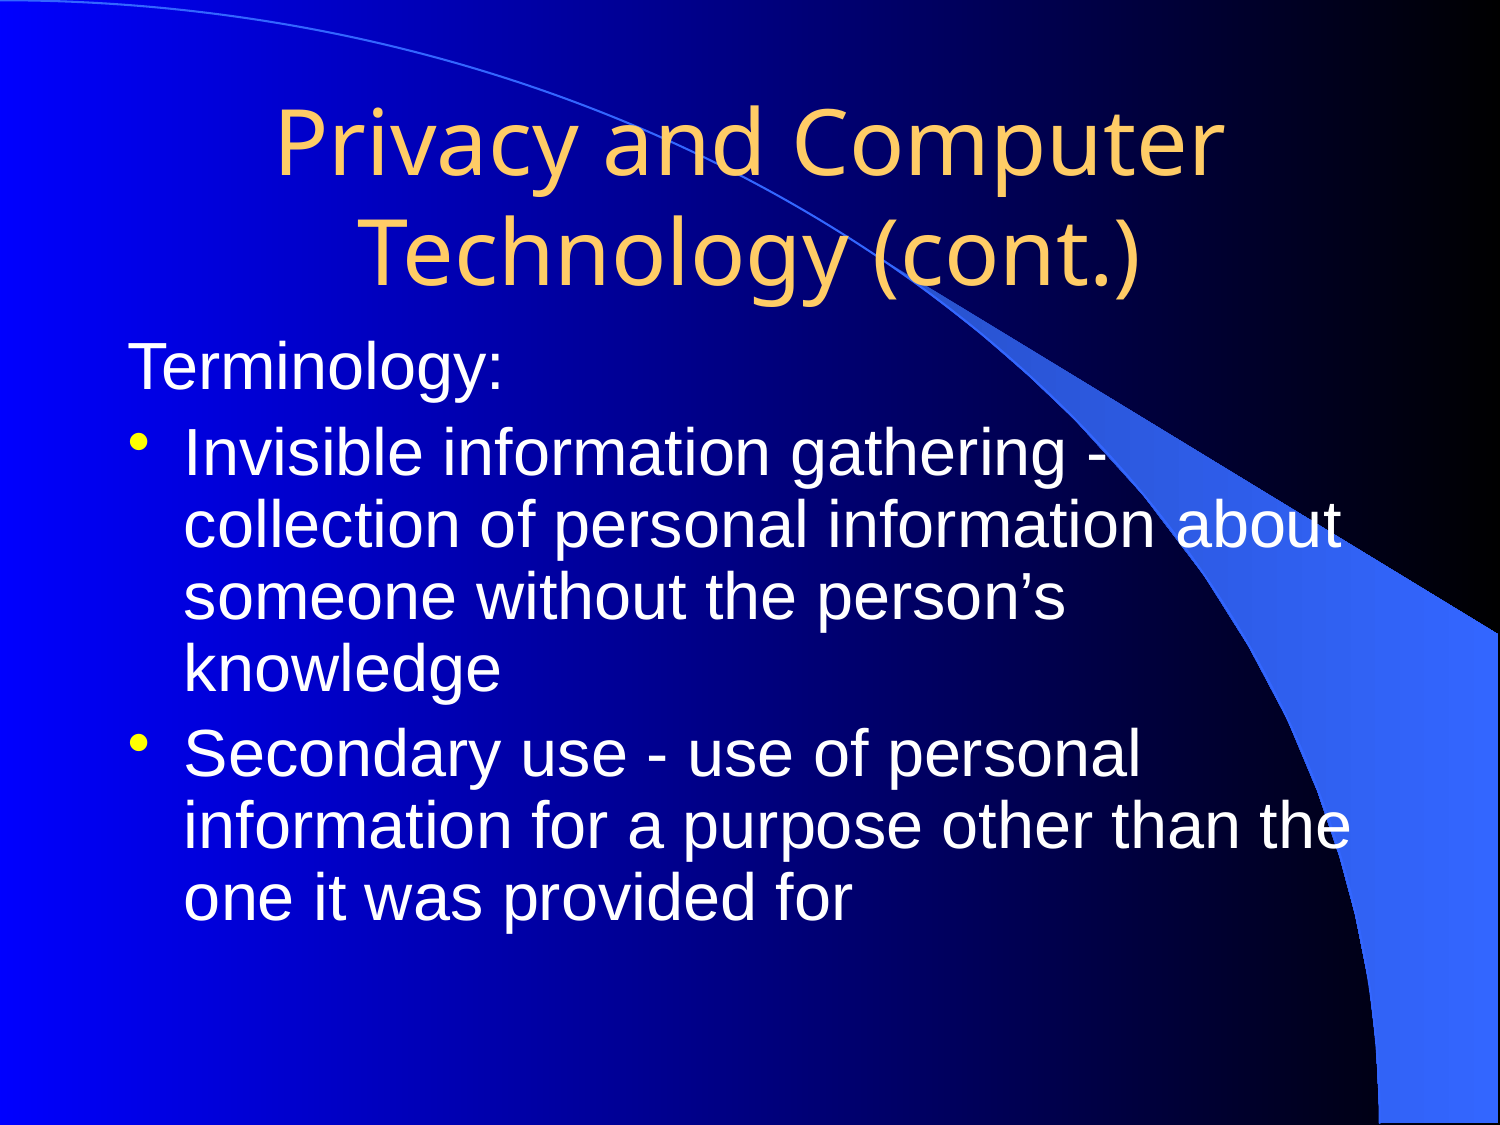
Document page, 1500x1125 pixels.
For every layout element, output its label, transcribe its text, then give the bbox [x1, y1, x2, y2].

title Privacy and Computer Technology (cont.) [112, 99, 1388, 288]
list Terminology: Invisible information gathering - collection of personal information about someone without the person’s knowledge Secondary use - use of personal information for a purpose other than the one it was provided for [112, 324, 1388, 1001]
